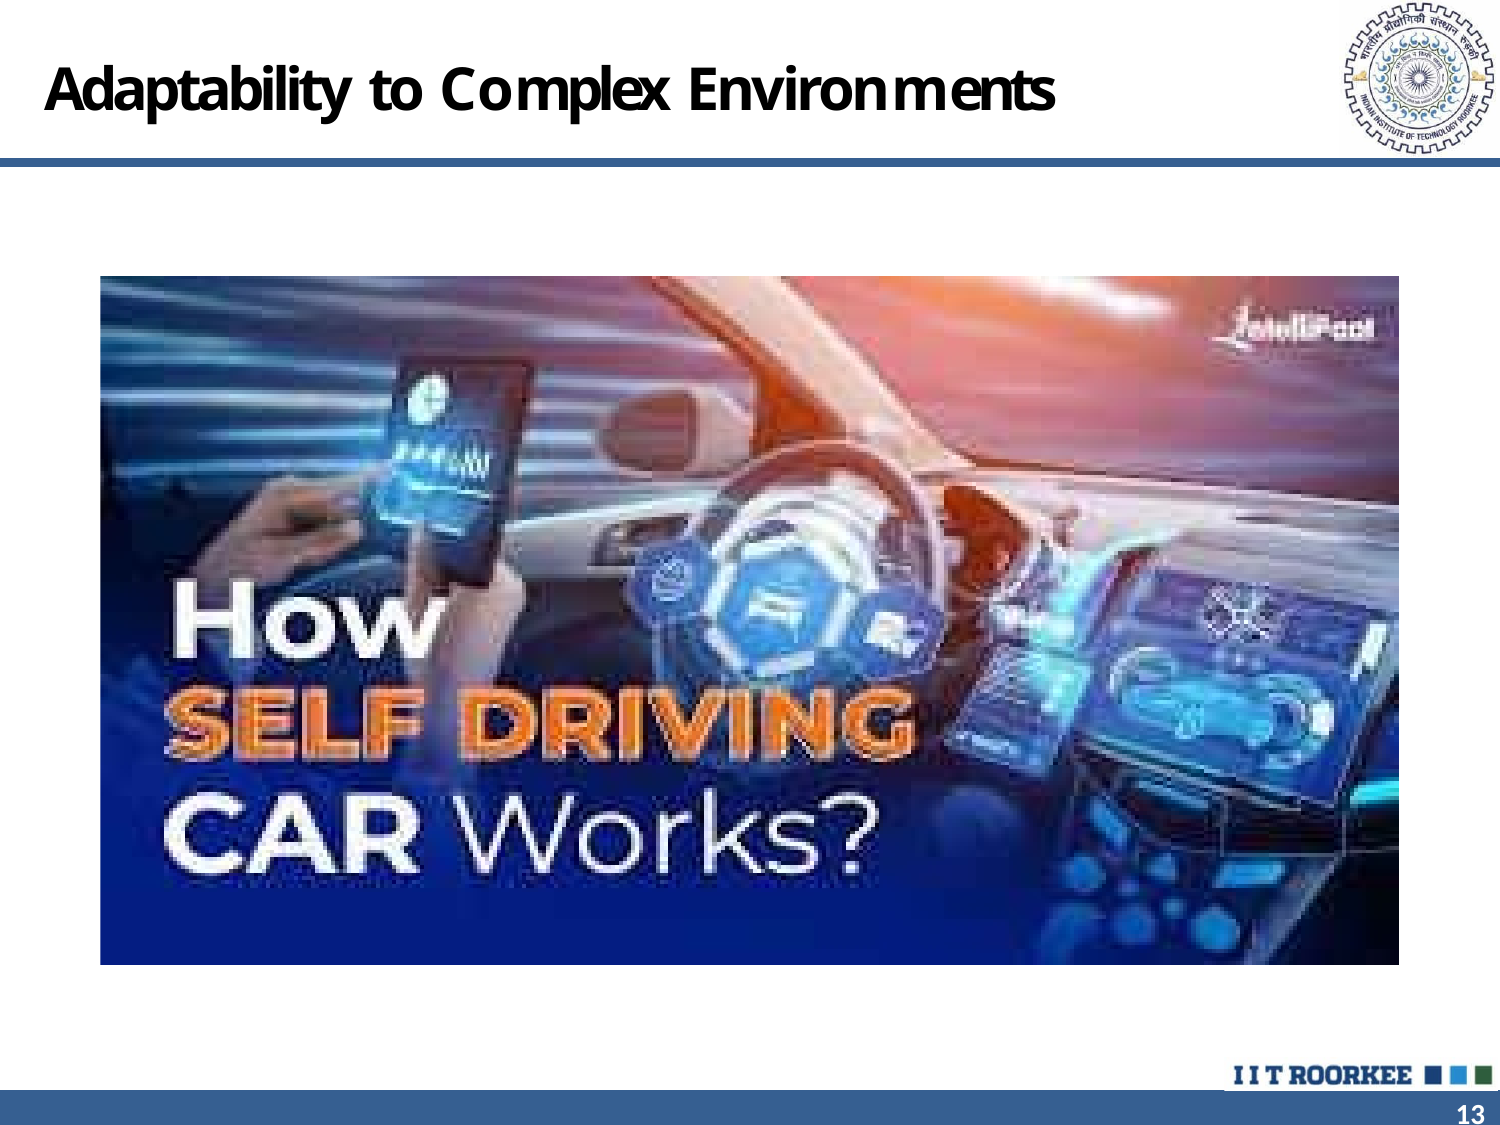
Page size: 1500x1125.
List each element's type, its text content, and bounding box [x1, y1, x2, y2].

picture [1339, 0, 1500, 158]
text_box [100, 276, 1399, 966]
title Adaptability to Complex Environments [42, 13, 1458, 239]
picture [1224, 1057, 1498, 1091]
slide_number 13 [1451, 1094, 1490, 1125]
